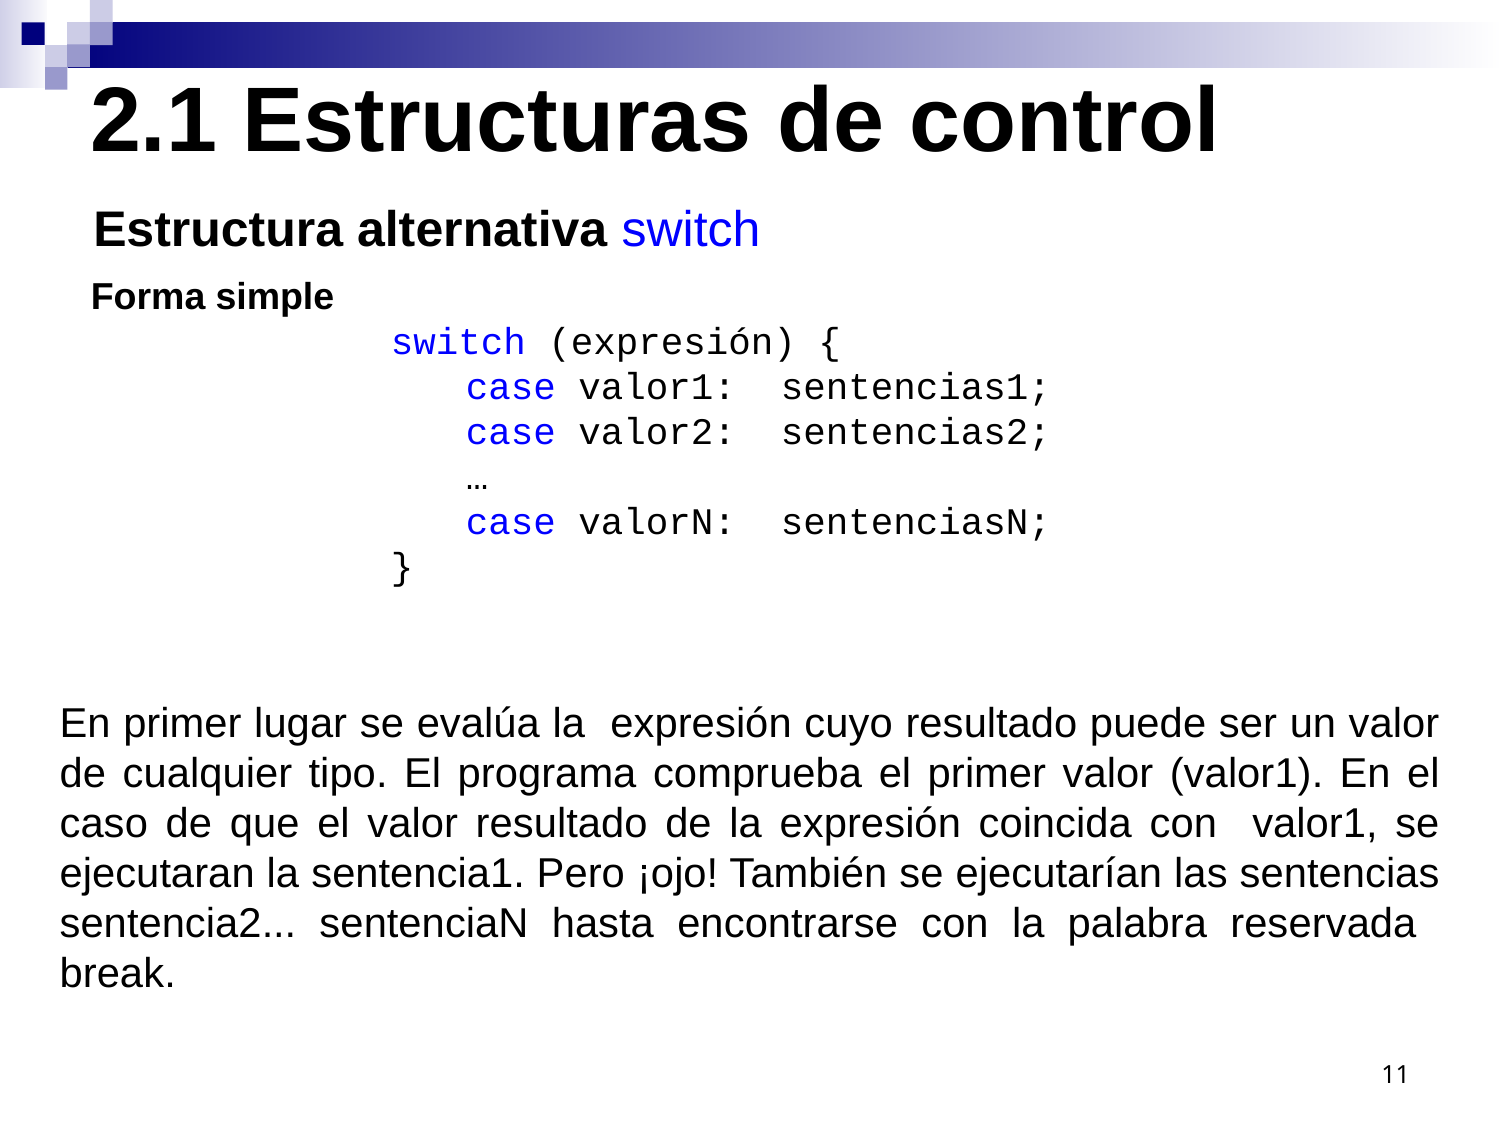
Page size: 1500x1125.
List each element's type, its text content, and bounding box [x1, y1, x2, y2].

text_box Forma simple switch (expresión) { case valor1: sentencias1; case valor2: sentencias2; … case valorN: sentenciasN; } [76, 265, 1377, 595]
slide_number 11 [1074, 1024, 1426, 1101]
text_box En primer lugar se evalúa la expresión cuyo resultado puede ser un valor de cualquier tipo. El programa comprueba el primer valor (valor1). En el caso de que el valor resultado de la expresión coincida con valor1, se ejecutaran la sentencia1. Pero ¡ojo! También se ejecutarían las sentencias sentencia2... sentenciaN hasta encontrarse con la palabra reservada break. [44, 688, 1456, 1004]
text_box 2.1 Estructuras de control [74, 2, 1425, 228]
text_box Estructura alternativa switch [78, 189, 776, 265]
